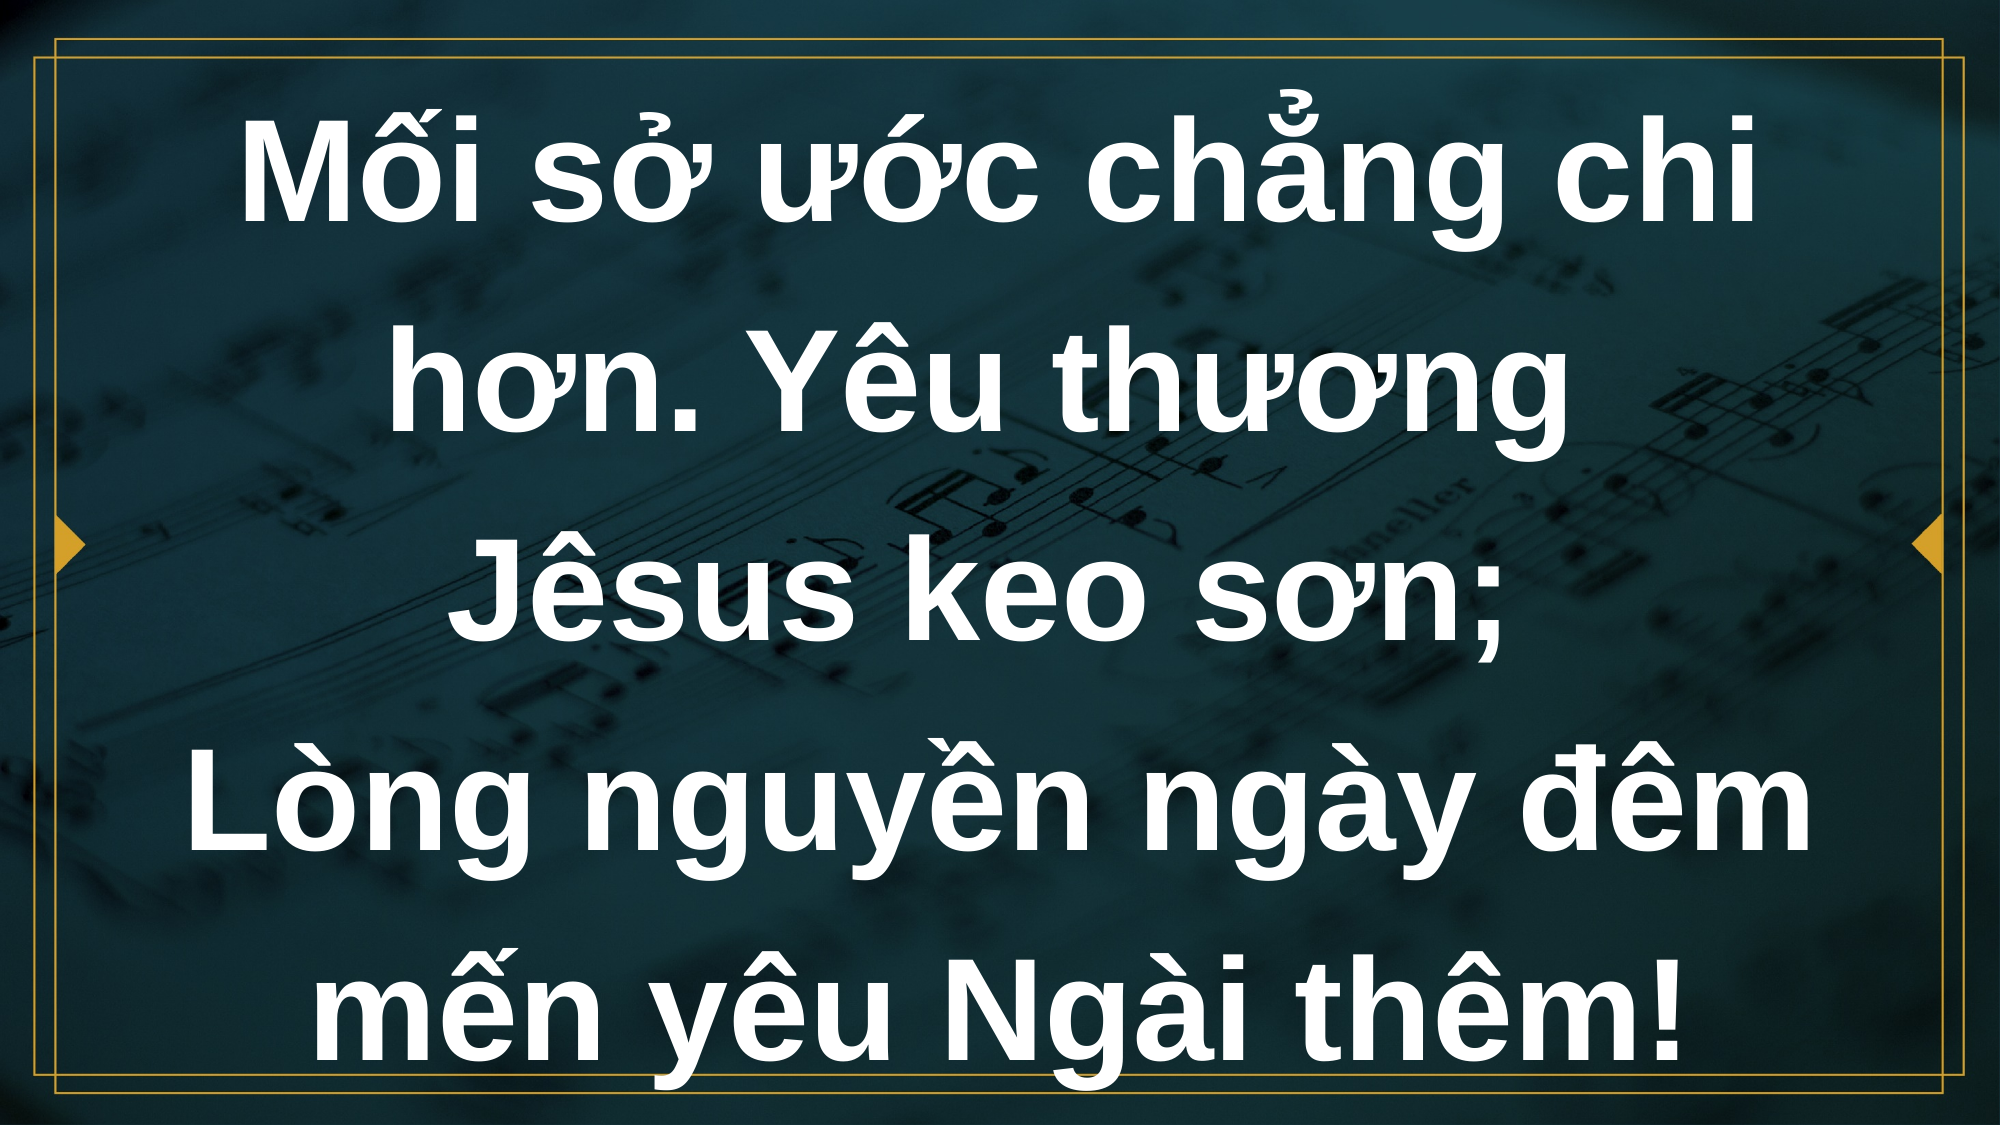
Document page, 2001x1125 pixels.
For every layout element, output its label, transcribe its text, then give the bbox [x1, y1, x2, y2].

picture [0, 0, 2000, 1125]
title Mối sở ước chẳng chi hơn. Yêu thương Jêsus keo sơn; Lòng nguyền ngày đêm mến yêu Ngài thêm! [55, 53, 1945, 1077]
